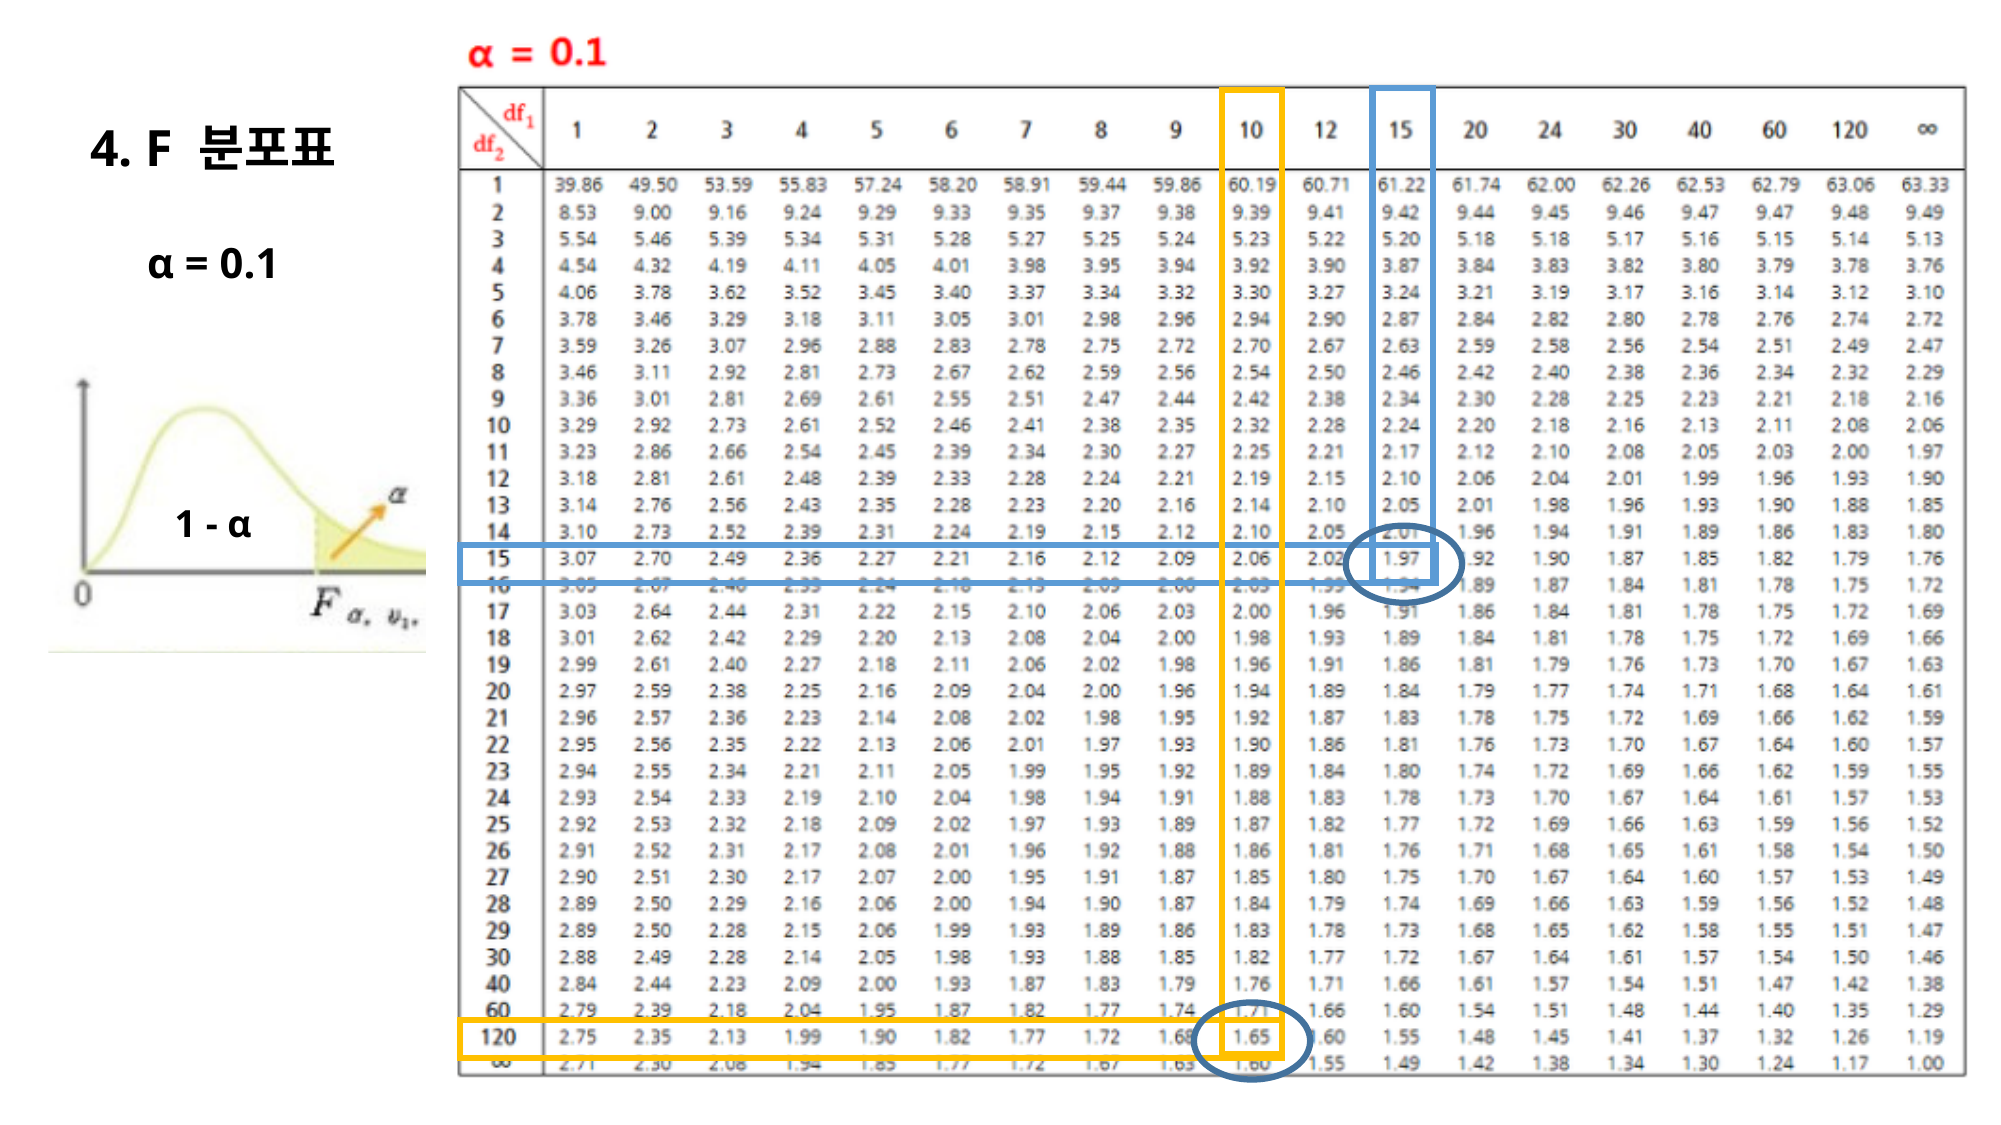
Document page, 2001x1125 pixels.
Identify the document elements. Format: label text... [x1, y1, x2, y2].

text_box 4. F 분포표 α = 0.1 [0, 109, 426, 295]
picture [48, 20, 1988, 1109]
